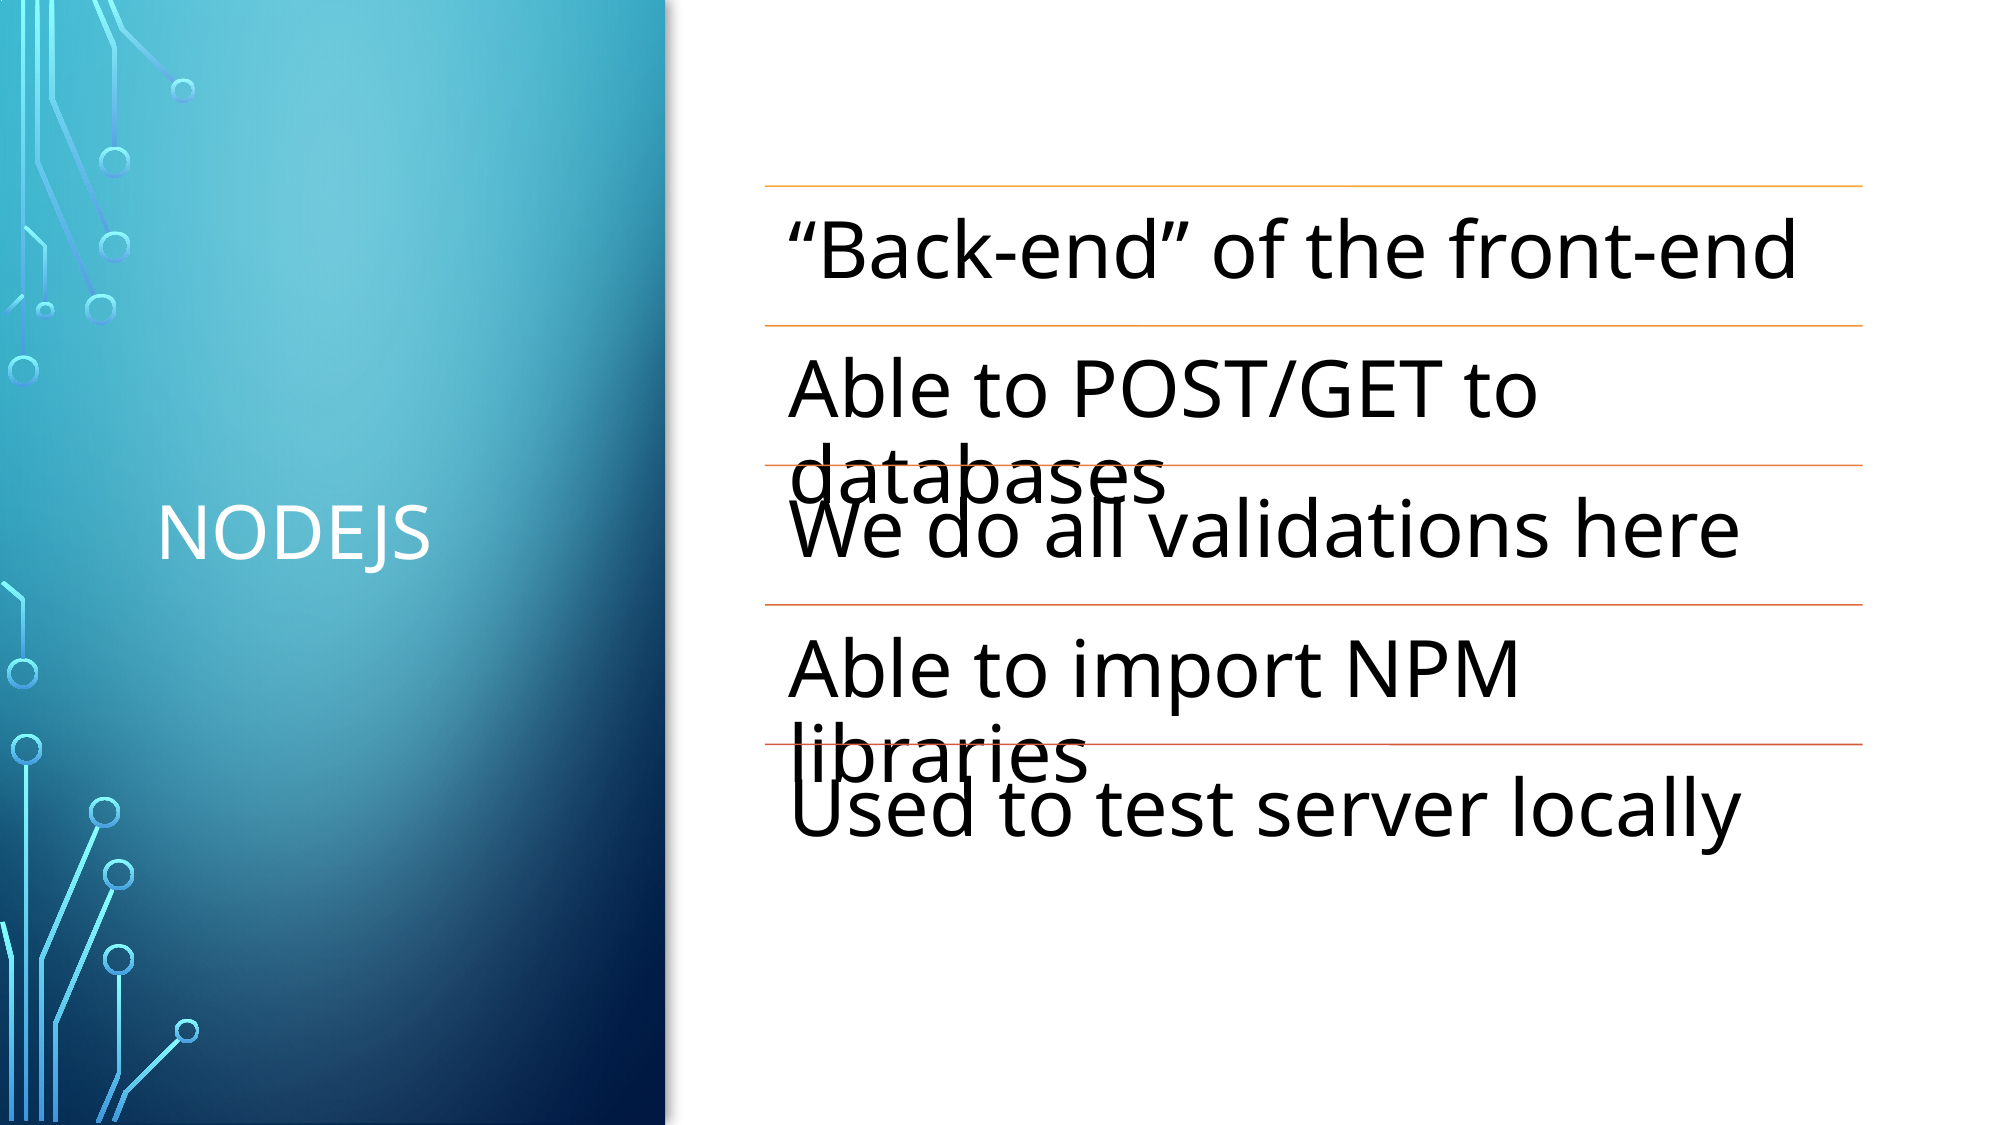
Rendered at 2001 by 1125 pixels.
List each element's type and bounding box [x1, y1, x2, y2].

text_box [678, 0, 2000, 1125]
picture [0, 0, 667, 1125]
list [764, 185, 1863, 885]
